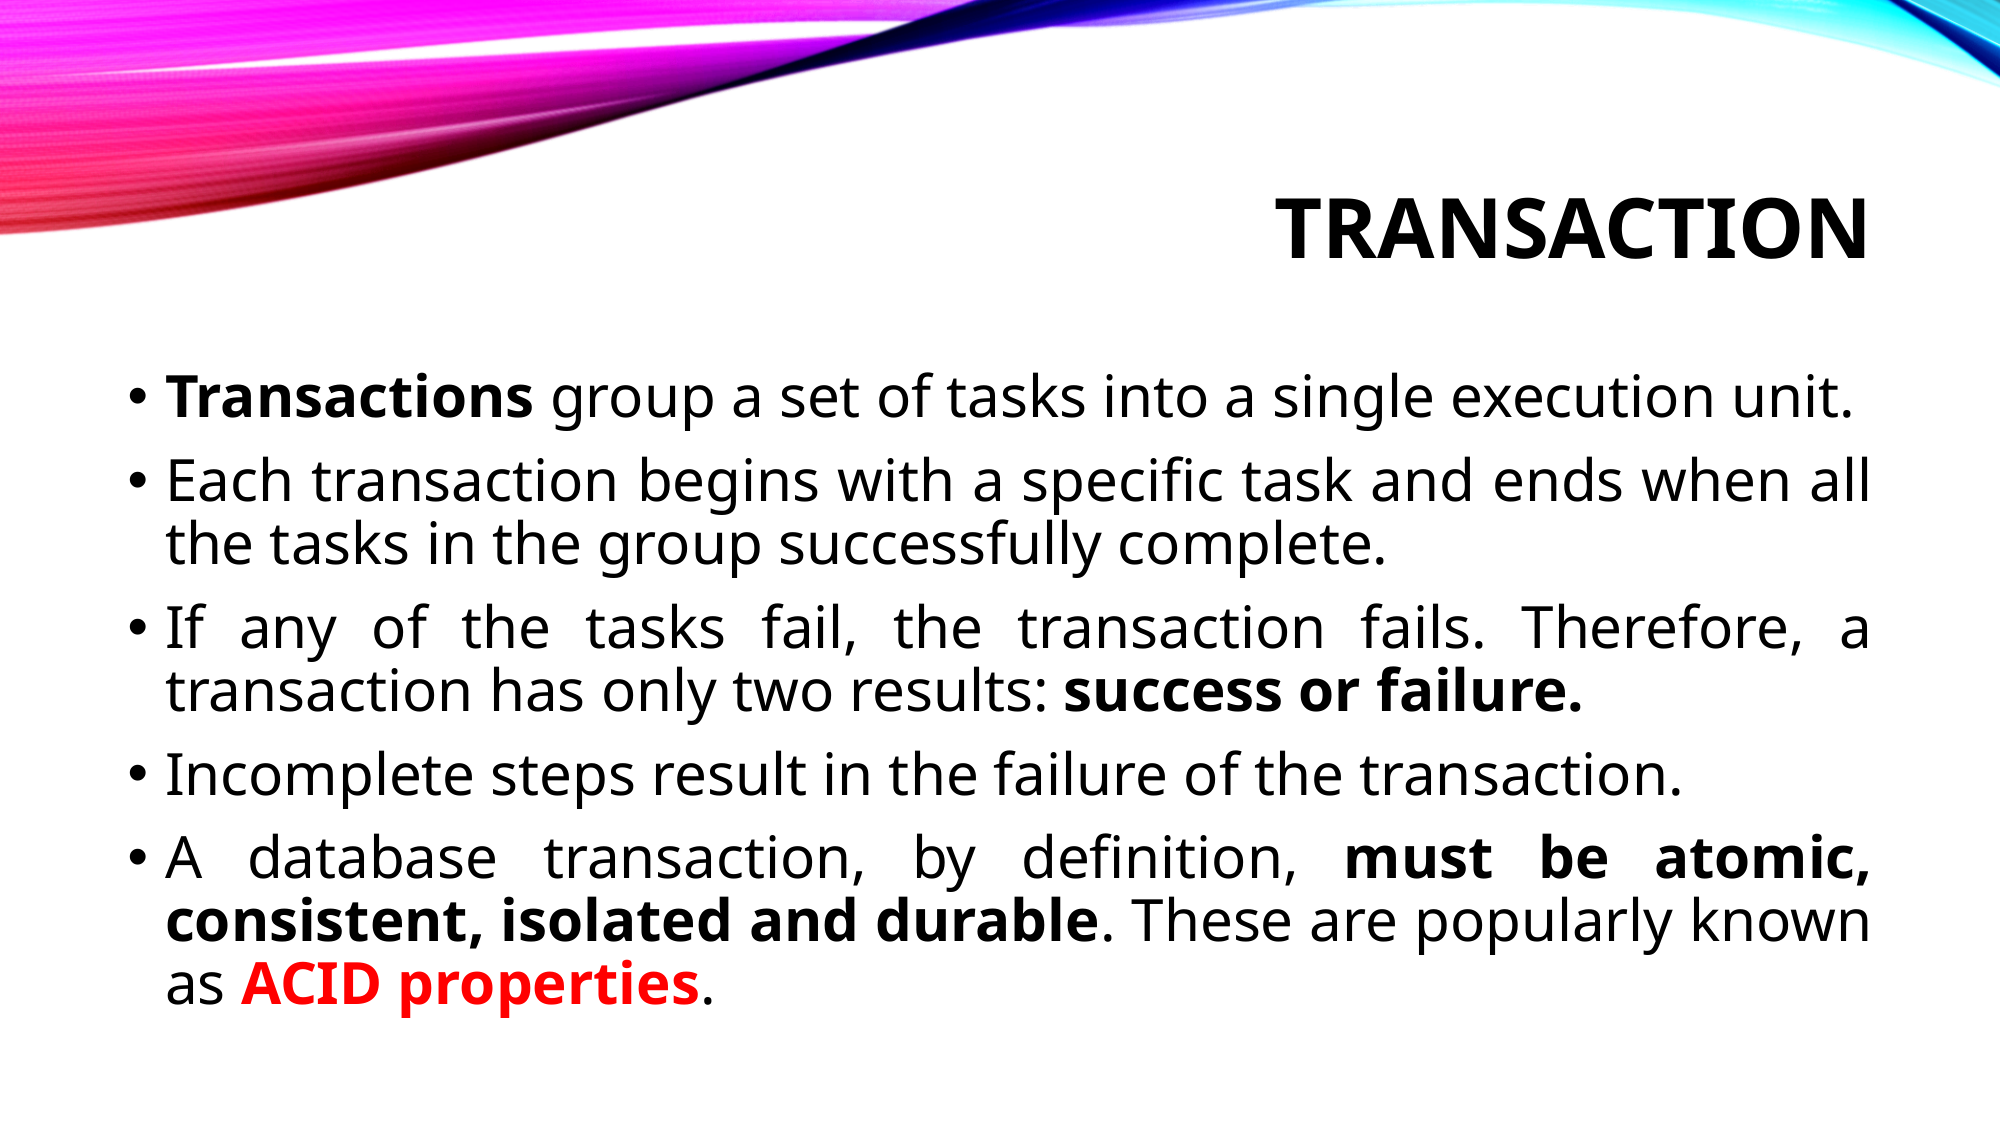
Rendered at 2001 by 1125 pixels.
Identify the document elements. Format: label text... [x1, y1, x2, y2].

title transaction [474, 125, 1888, 338]
picture [0, 0, 2000, 237]
picture [1910, 0, 2000, 45]
list Transactions group a set of tasks into a single execution unit. Each transaction begins with a specific task and ends when all the tasks in the group successfully complete. If any of the tasks fail, the transaction fails. Therefore, a transaction has only two results: success or failure. Incomplete steps result in the failure of the transaction. A database transaction, by definition, must be atomic, consistent, isolated and durable. These are popularly known as ACID properties. [112, 360, 1888, 1021]
picture [1890, 0, 2000, 75]
